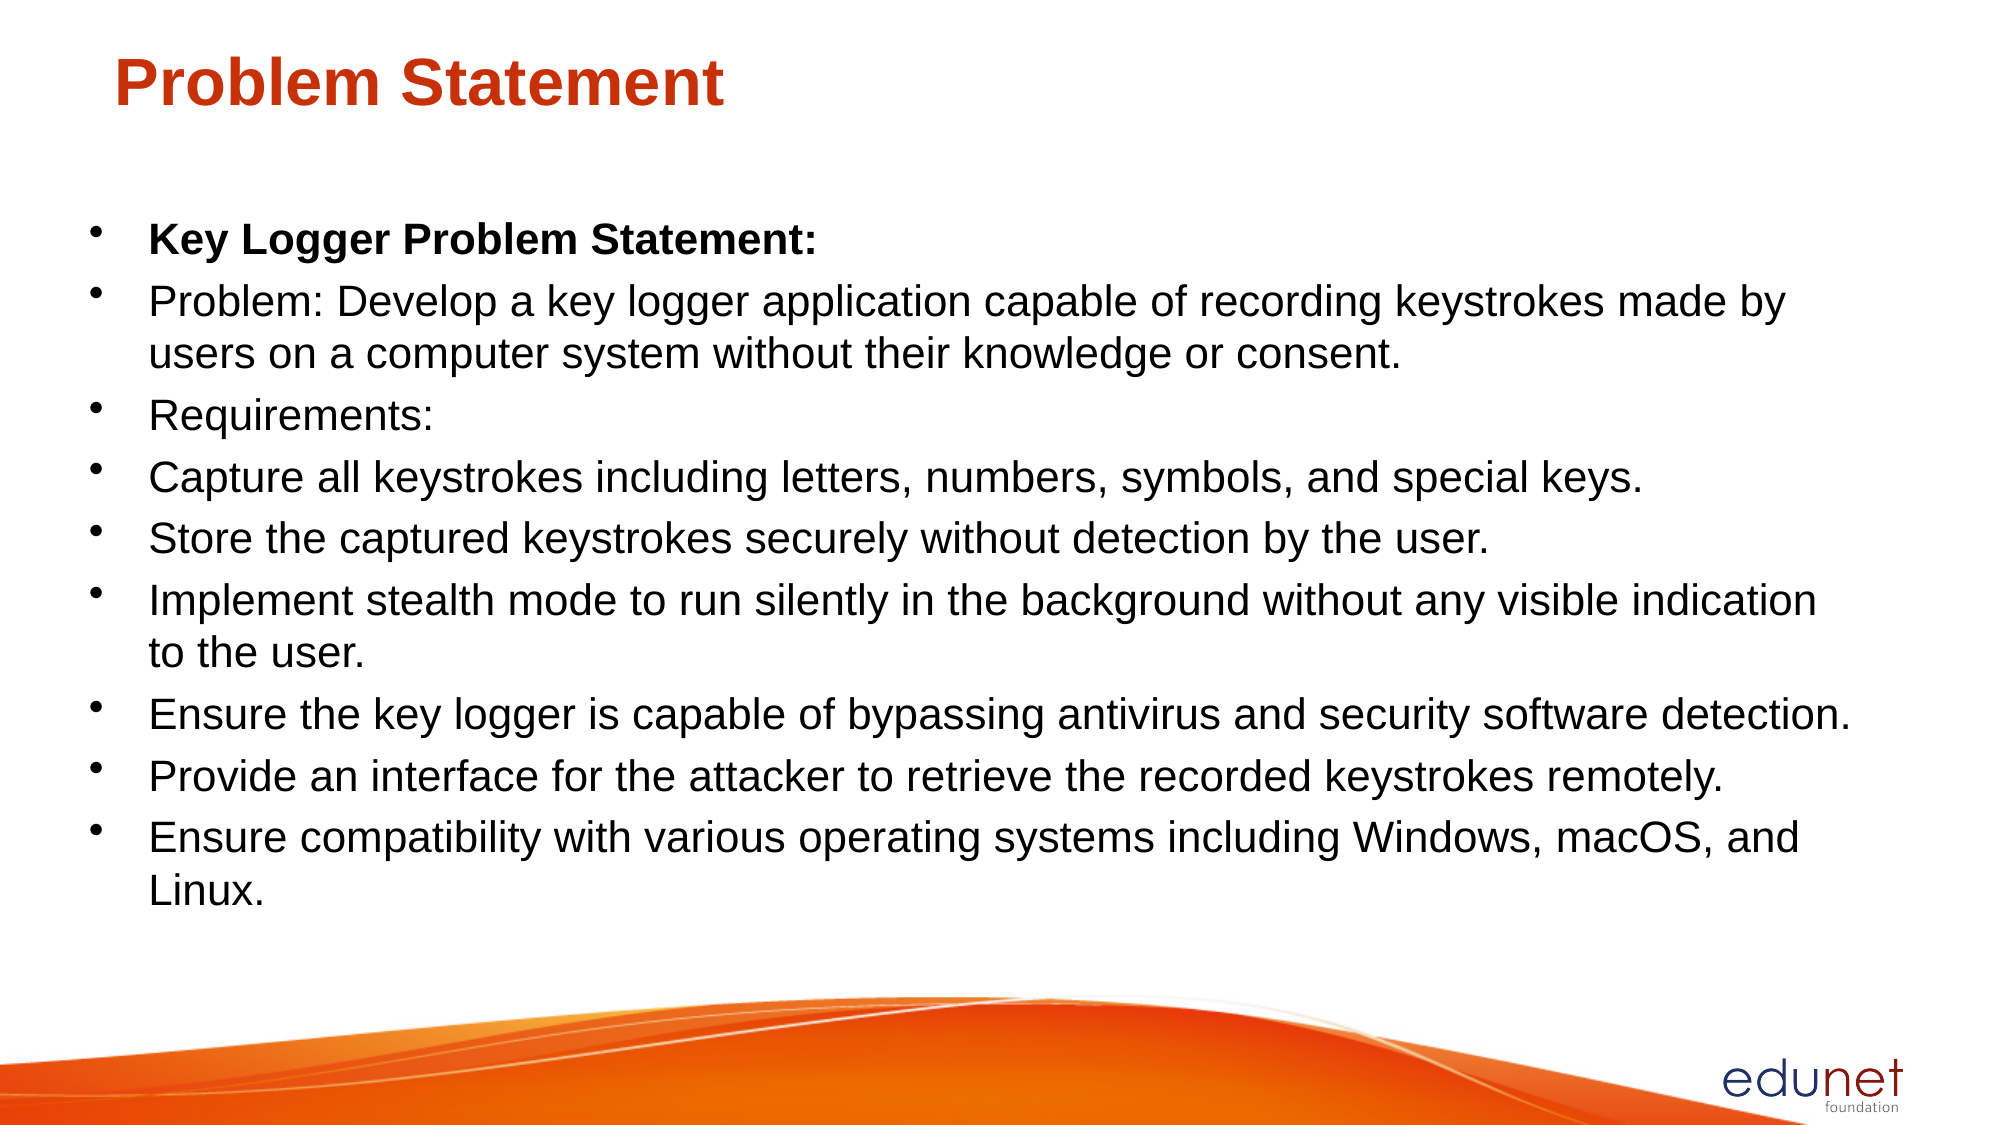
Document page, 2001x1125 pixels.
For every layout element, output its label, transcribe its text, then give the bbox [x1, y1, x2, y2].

picture [0, 0, 2000, 1125]
list Key Logger Problem Statement: Problem: Develop a key logger application capable of recording keystrokes made by users on a computer system without their knowledge or consent. Requirements: Capture all keystrokes including letters, numbers, symbols, and special keys. Store the captured keystrokes securely without detection by the user. Implement stealth mode to run silently in the background without any visible indication to the user. Ensure the key logger is capable of bypassing antivirus and security software detection. Provide an interface for the attacker to retrieve the recorded keystrokes remotely. Ensure compatibility with various operating systems including Windows, macOS, and Linux. [73, 202, 1884, 970]
title Problem Statement [99, 30, 1901, 127]
